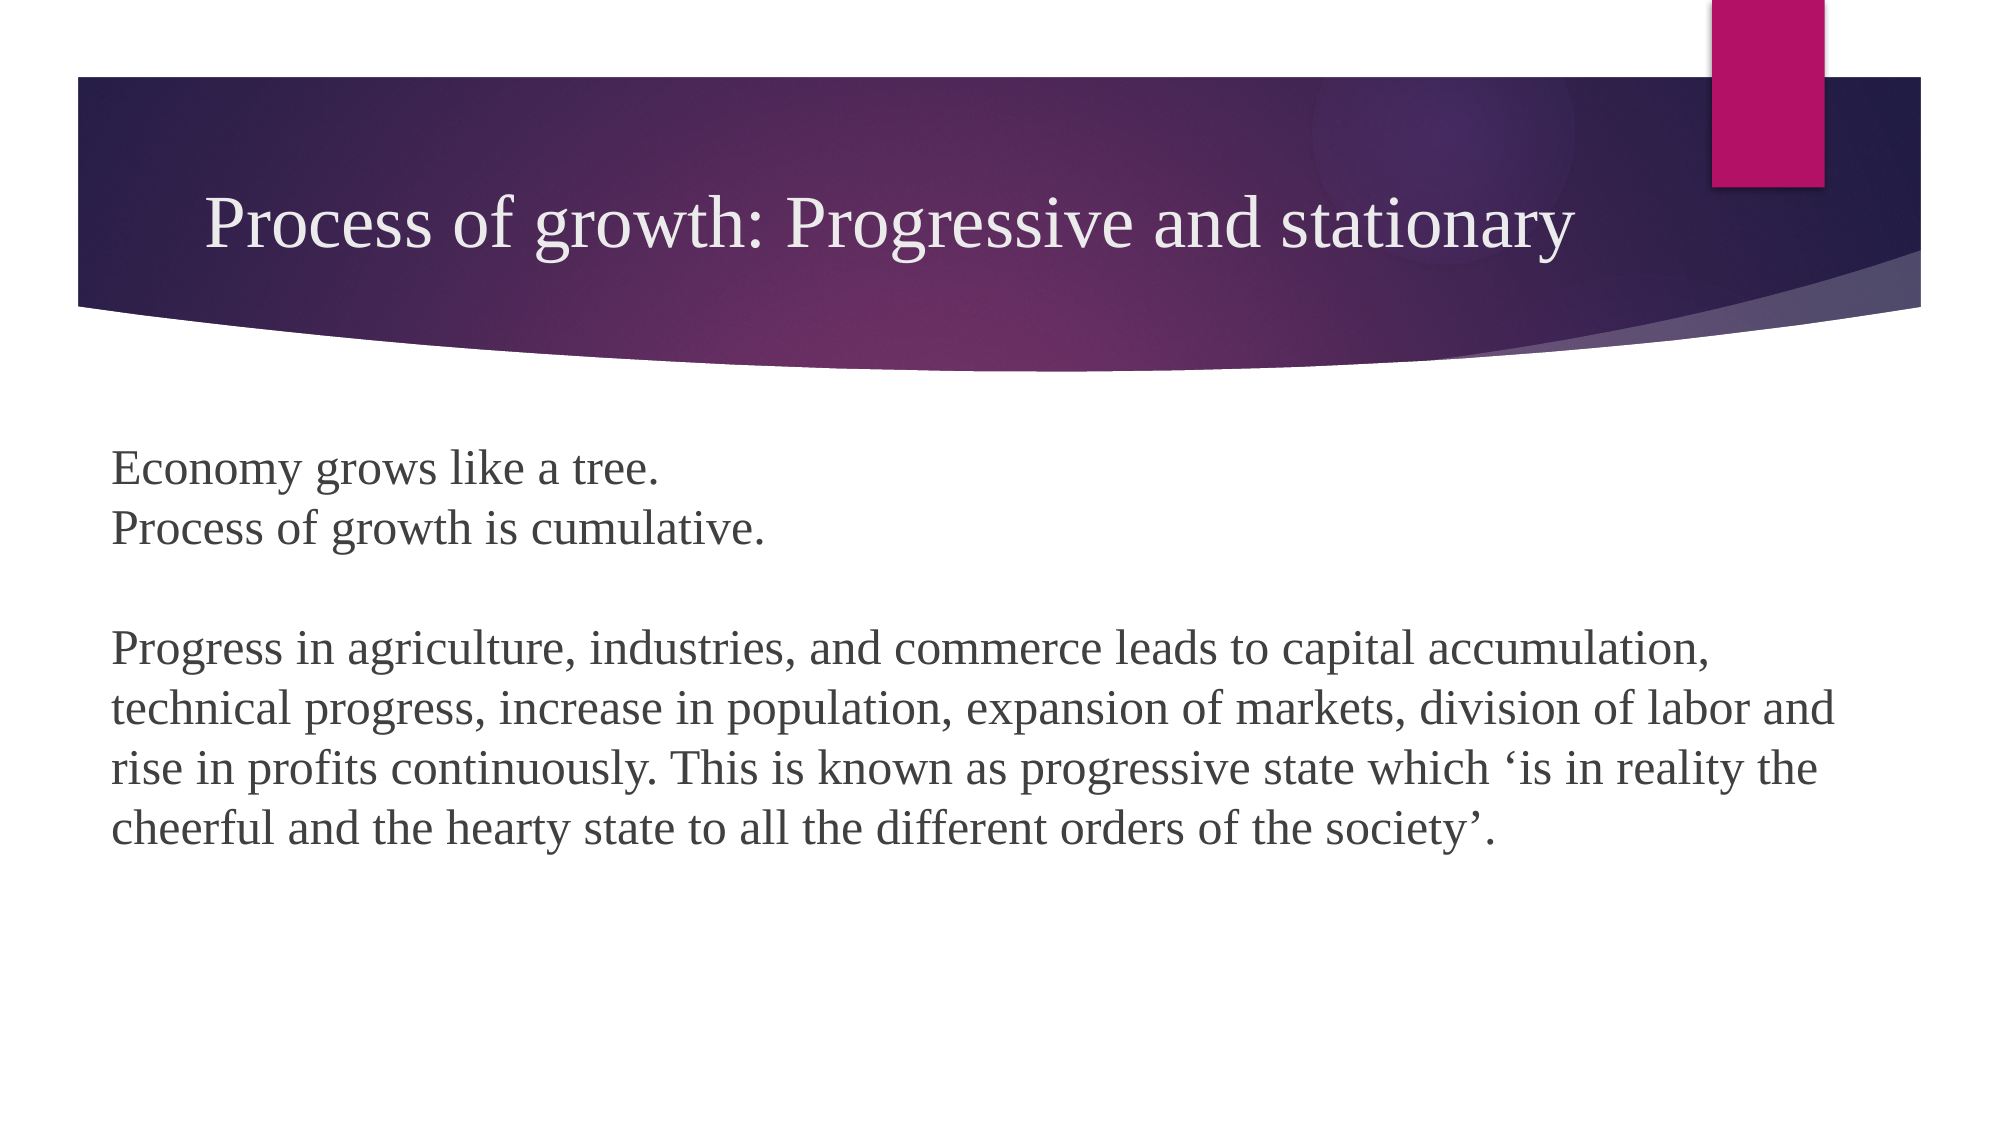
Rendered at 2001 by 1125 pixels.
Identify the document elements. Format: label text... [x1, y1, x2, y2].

title Process of growth: Progressive and stationary [189, 159, 1627, 276]
list Economy grows like a tree. Process of growth is cumulative. Progress in agriculture, industries, and commerce leads to capital accumulation, technical progress, increase in population, expansion of markets, division of labor and rise in profits continuously. This is known as progressive state which ‘is in reality the cheerful and the hearty state to all the different orders of the society’. [96, 427, 1892, 914]
